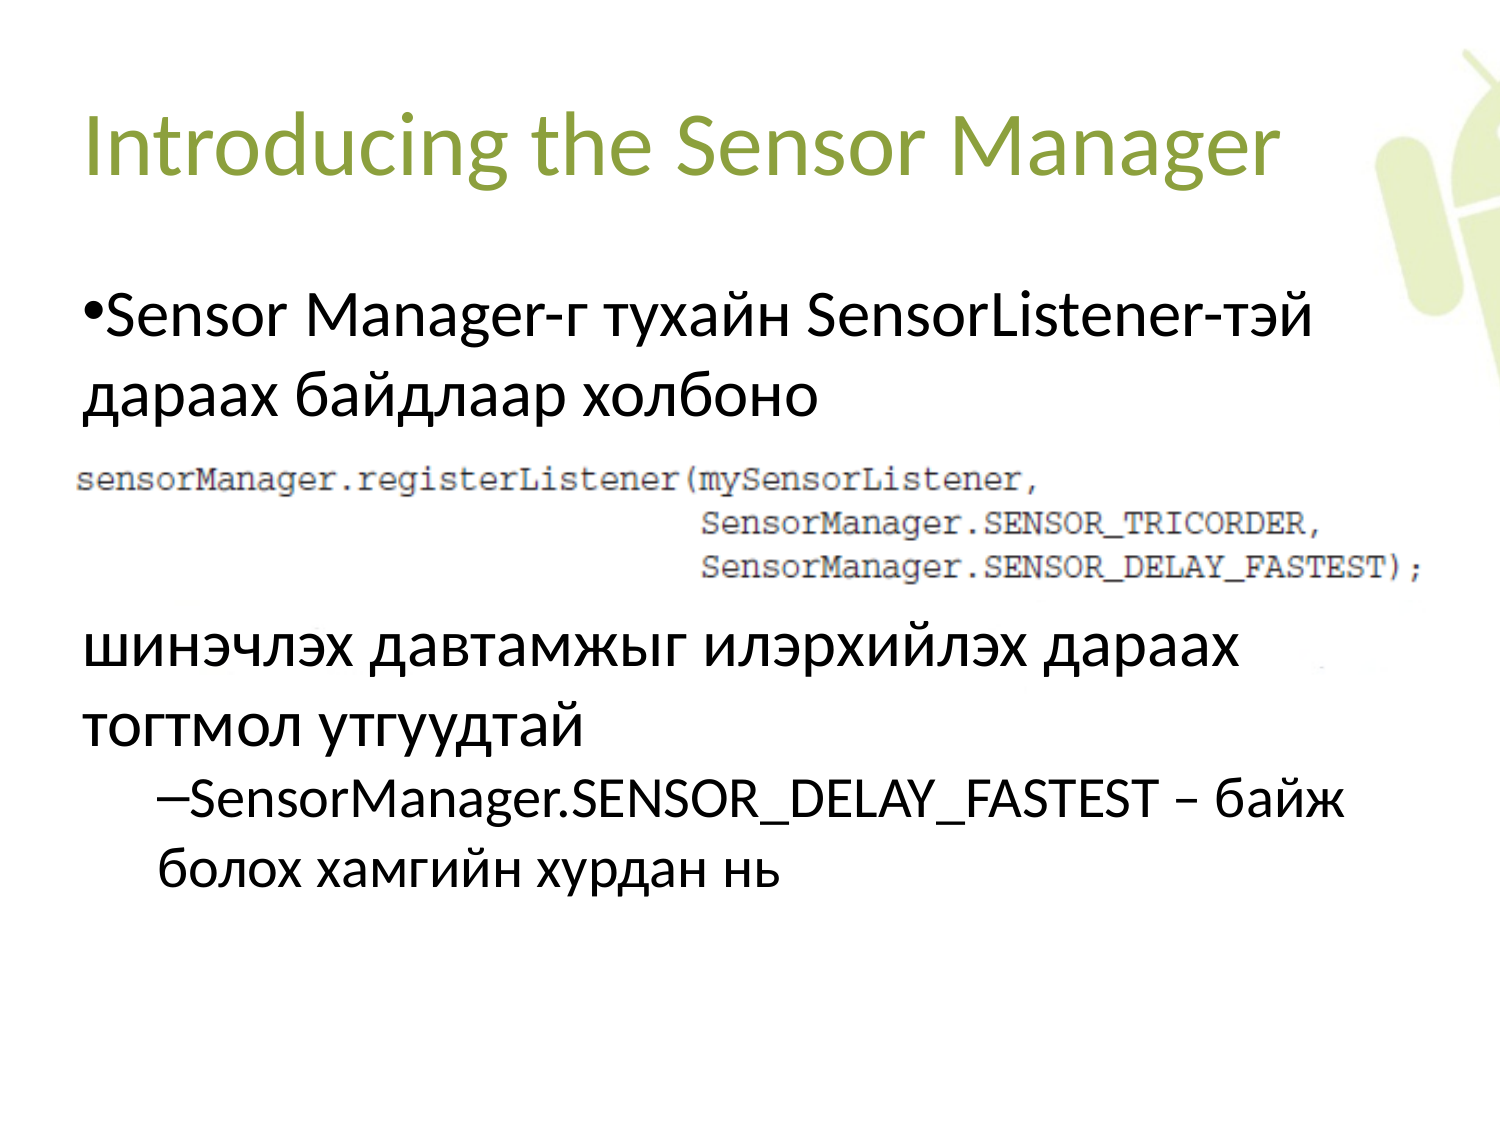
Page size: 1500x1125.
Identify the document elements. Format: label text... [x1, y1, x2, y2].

picture [0, 0, 1500, 1125]
text_box Sensor Manager-г тухайн SensorListener-тэй дараах байдлаар холбоно Sensor Manager нь мэдрэгчийн мэдээллийг шинэчлэх давтамжыг илэрхийлэх дараах тогтмол утгуудтай SensorManager.SENSOR_DELAY_FASTEST – байж болох хамгийн хурдан нь [74, 262, 1425, 448]
text_box Introducing the Sensor Manager [74, 76, 1425, 202]
text_box Sensor Manager-г тухайн SensorListener-тэй дараах байдлаар холбоно Sensor Manager нь мэдрэгчийн мэдээллийг шинэчлэх давтамжыг илэрхийлэх дараах тогтмол утгуудтай SensorManager.SENSOR_DELAY_FASTEST – байж болох хамгийн хурдан нь [74, 608, 1425, 907]
